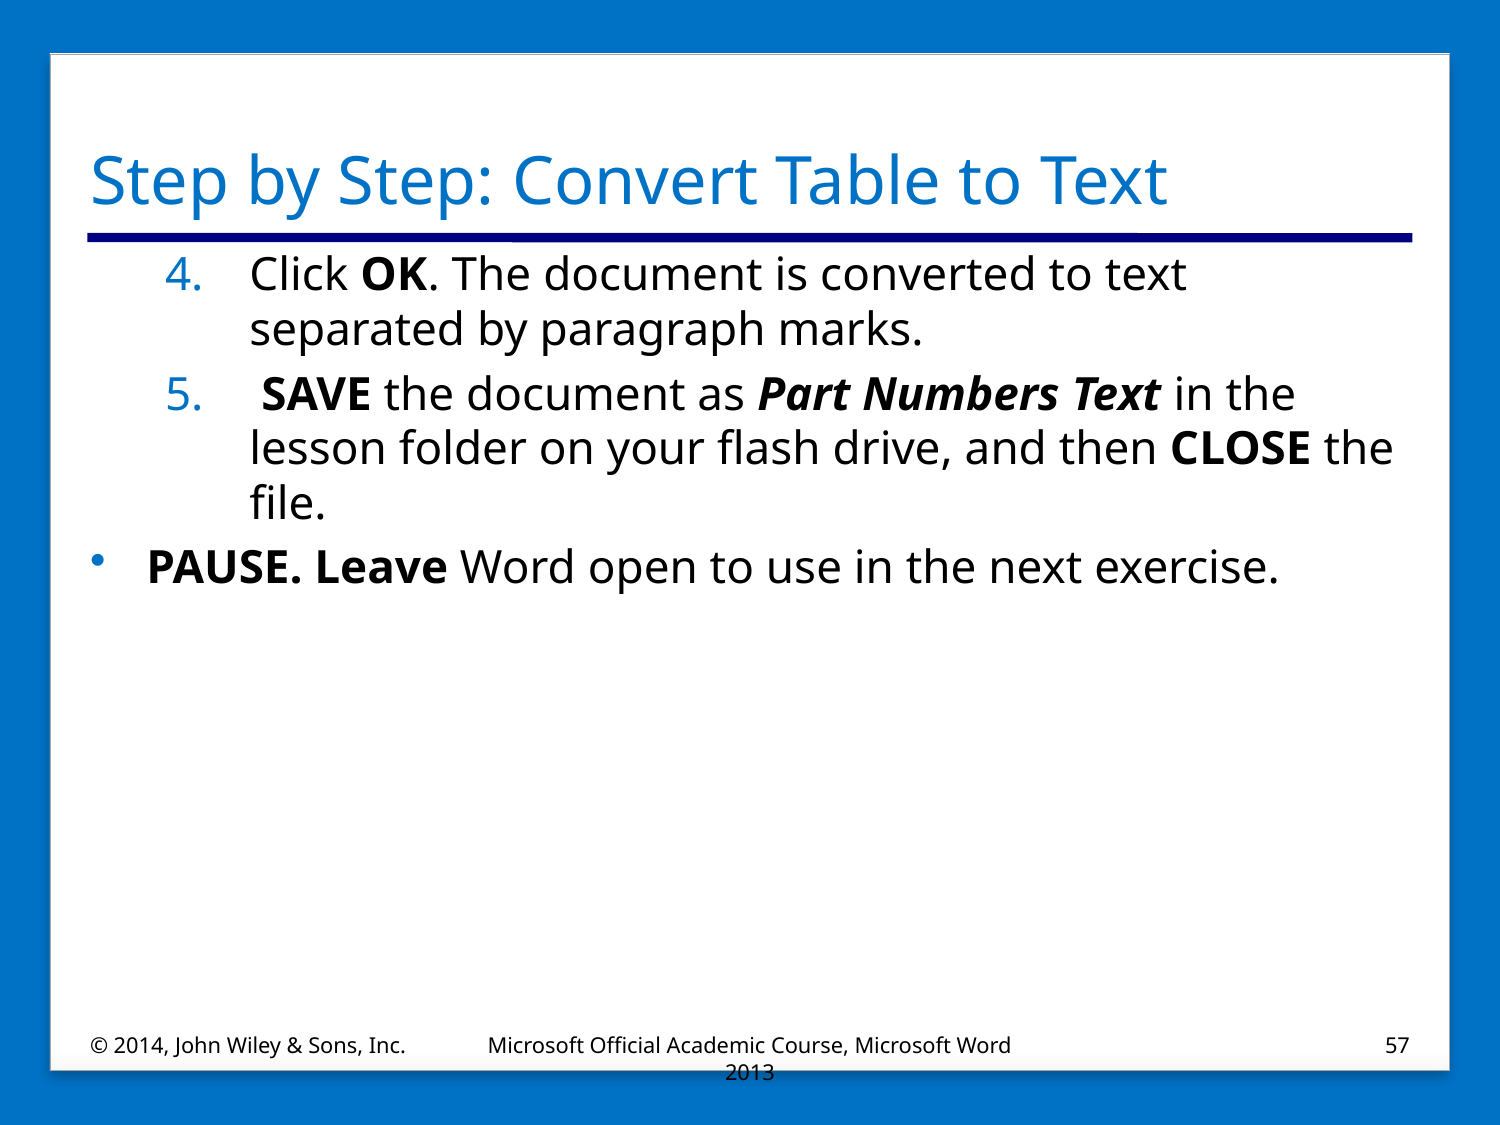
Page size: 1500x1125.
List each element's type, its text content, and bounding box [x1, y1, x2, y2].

list Click OK. The document is converted to text separated by paragraph marks. SAVE the document as Part Numbers Text in the lesson folder on your flash drive, and then CLOSE the file. PAUSE. Leave Word open to use in the next exercise. [75, 237, 1425, 1063]
footer Microsoft Official Academic Course, Microsoft Word 2013 [449, 1024, 1051, 1103]
slide_number © 2014, John Wiley & Sons, Inc. [74, 1024, 426, 1103]
title Step by Step: Convert Table to Text [74, 74, 1426, 226]
slide_number 57 [1074, 1024, 1426, 1103]
